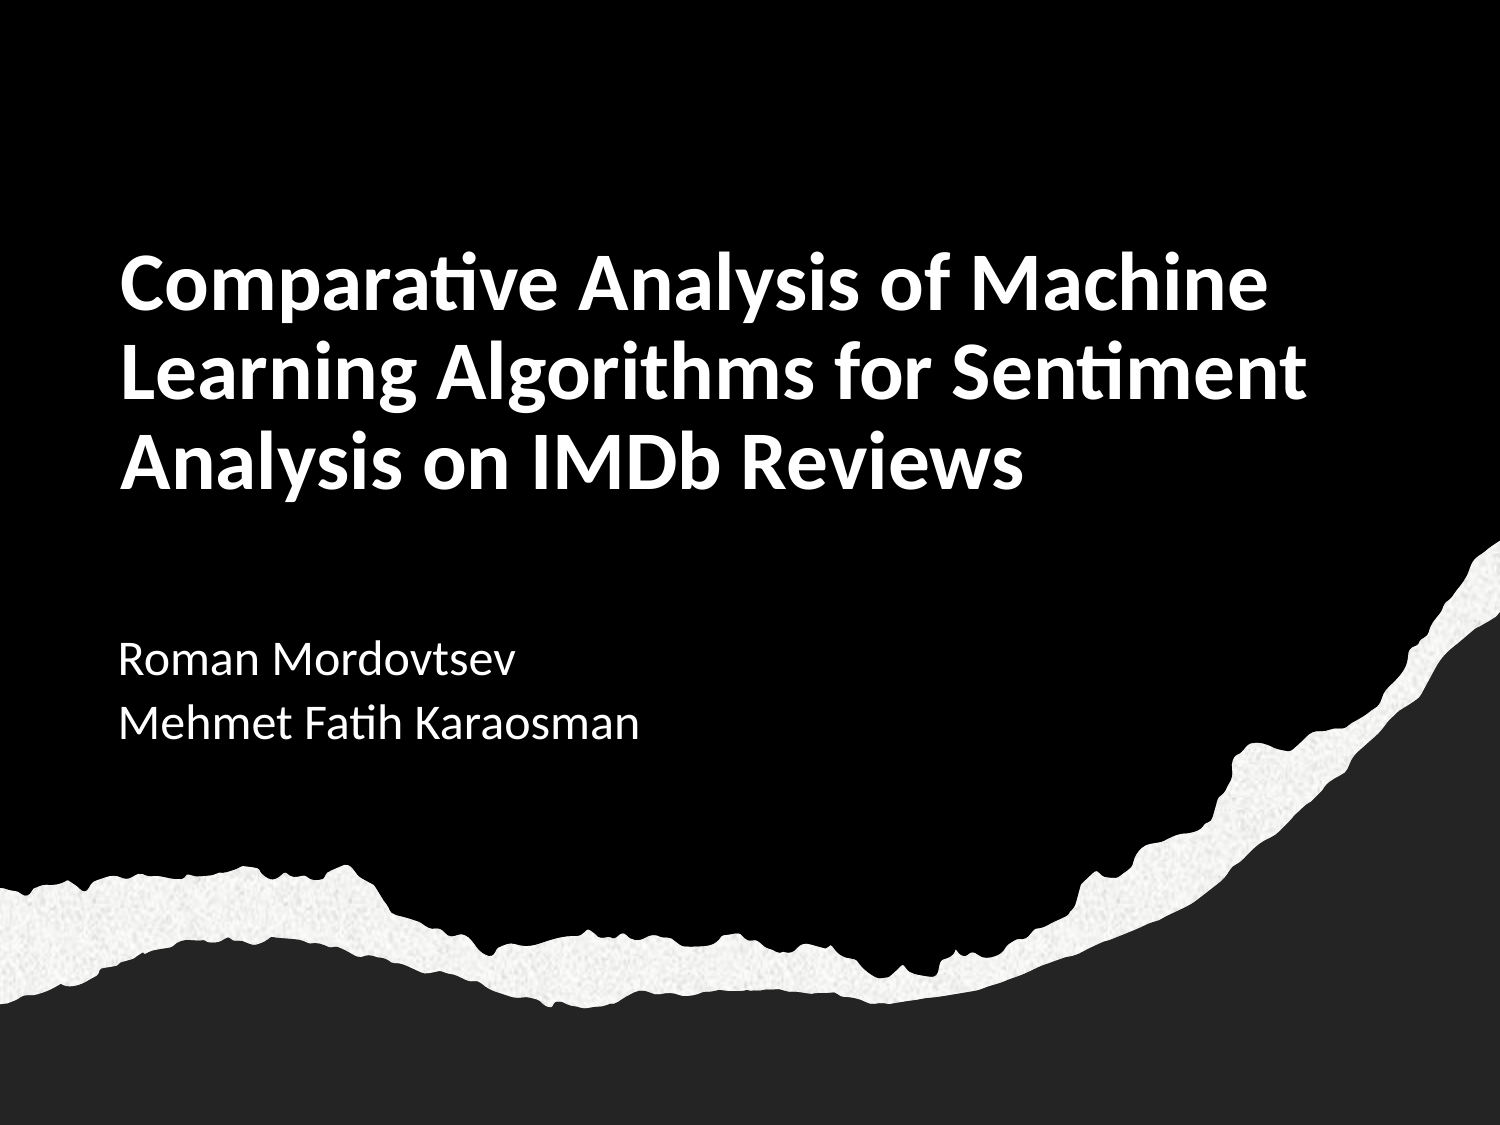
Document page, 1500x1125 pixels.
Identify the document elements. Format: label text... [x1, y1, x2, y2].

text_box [0, 540, 1500, 1125]
title Comparative Analysis of Machine Learning Algorithms for Sentiment Analysis on IMDb Reviews [105, 183, 1407, 539]
text_box [0, 0, 1500, 540]
